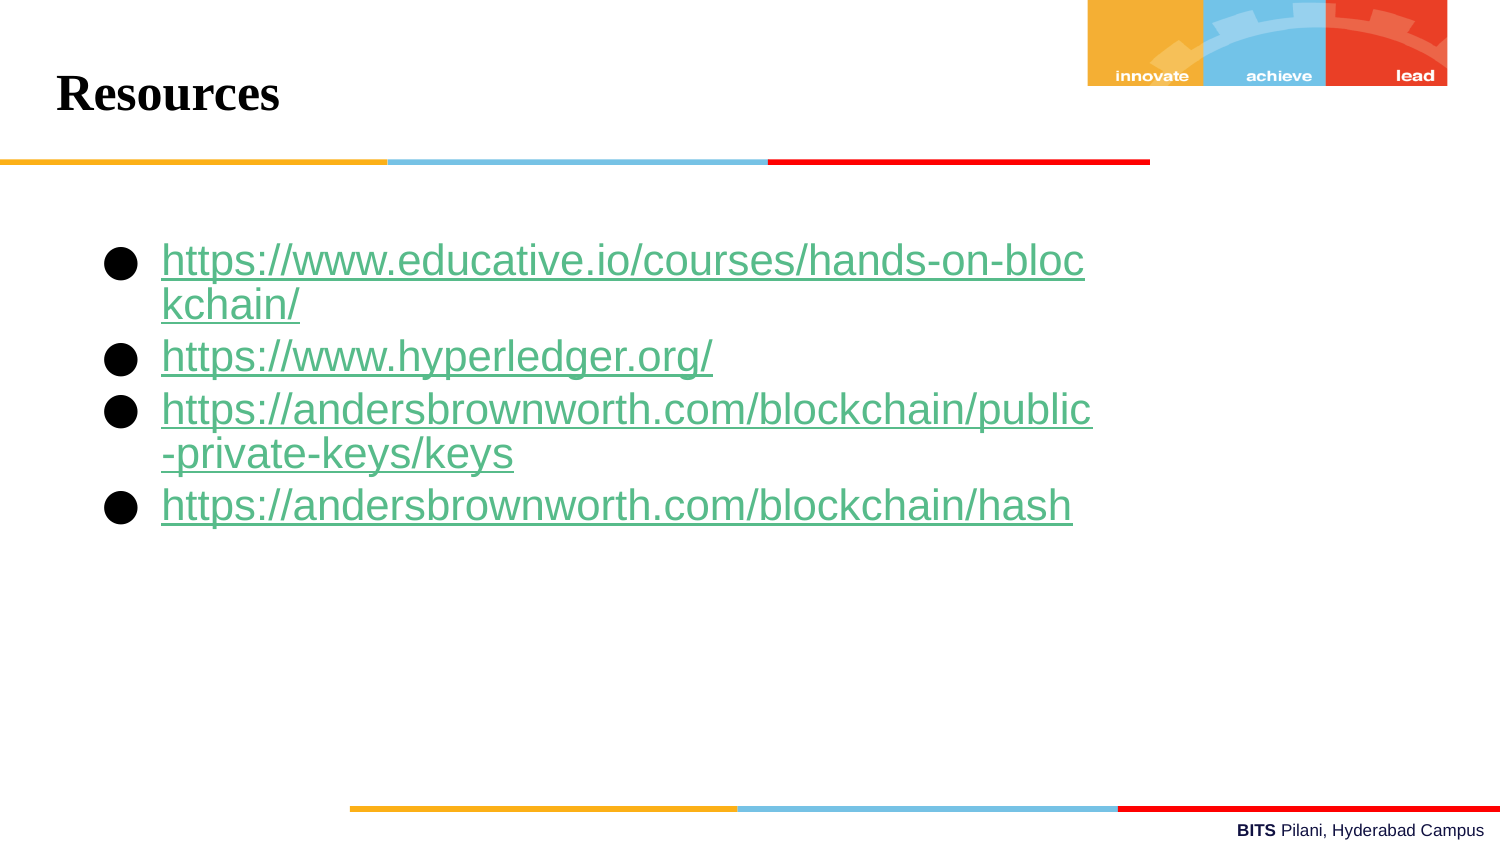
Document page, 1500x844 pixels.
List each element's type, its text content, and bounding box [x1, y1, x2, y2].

picture [1087, 0, 1448, 86]
list https://www.educative.io/courses/hands-on-blockchain/ https://www.hyperledger.org/ https://andersbrownworth.com/blockchain/public-private-keys/keys https://andersbrownworth.com/blockchain/hash [71, 189, 1109, 537]
text_box Resources [41, 43, 857, 136]
